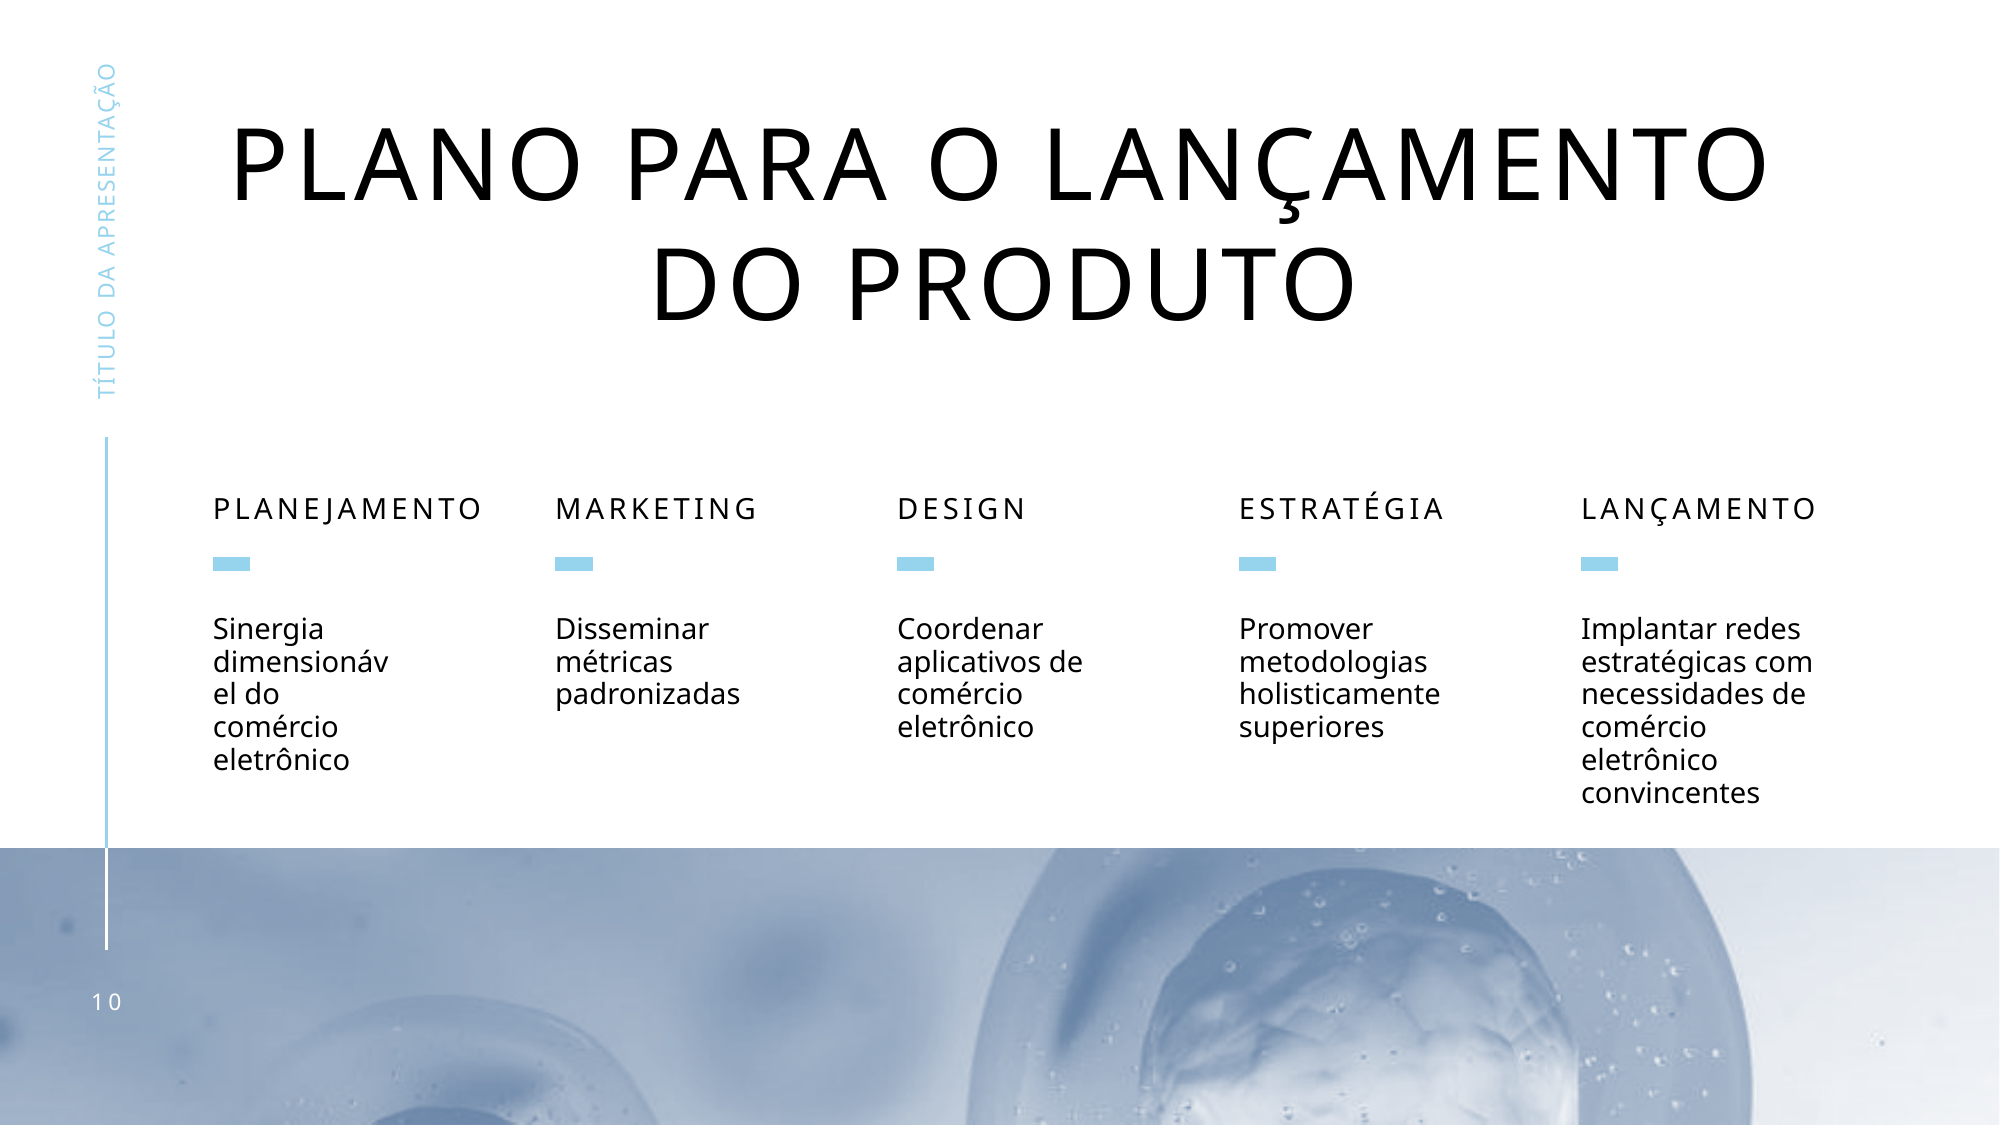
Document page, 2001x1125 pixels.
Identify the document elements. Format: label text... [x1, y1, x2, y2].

list design [896, 400, 1107, 525]
picture [0, 848, 2000, 1125]
list Implantar redes estratégicas com necessidades de comércio eletrônico convincentes [1581, 611, 1824, 835]
list Estratégia [1238, 400, 1507, 525]
list Coordenar aplicativos de comércio eletrônico [896, 611, 1107, 800]
title Plano para o lançamento do produto [205, 99, 1803, 306]
list Lançamento [1581, 400, 1878, 525]
list Sinergia dimensionável do comércio eletrônico [213, 611, 400, 800]
list Promover metodologias holisticamente superiores [1238, 611, 1449, 800]
list Disseminar métricas padronizadas [555, 611, 765, 800]
list planejamento [213, 400, 515, 525]
list marketing [555, 400, 765, 525]
footer título da apresentação [90, 35, 120, 400]
